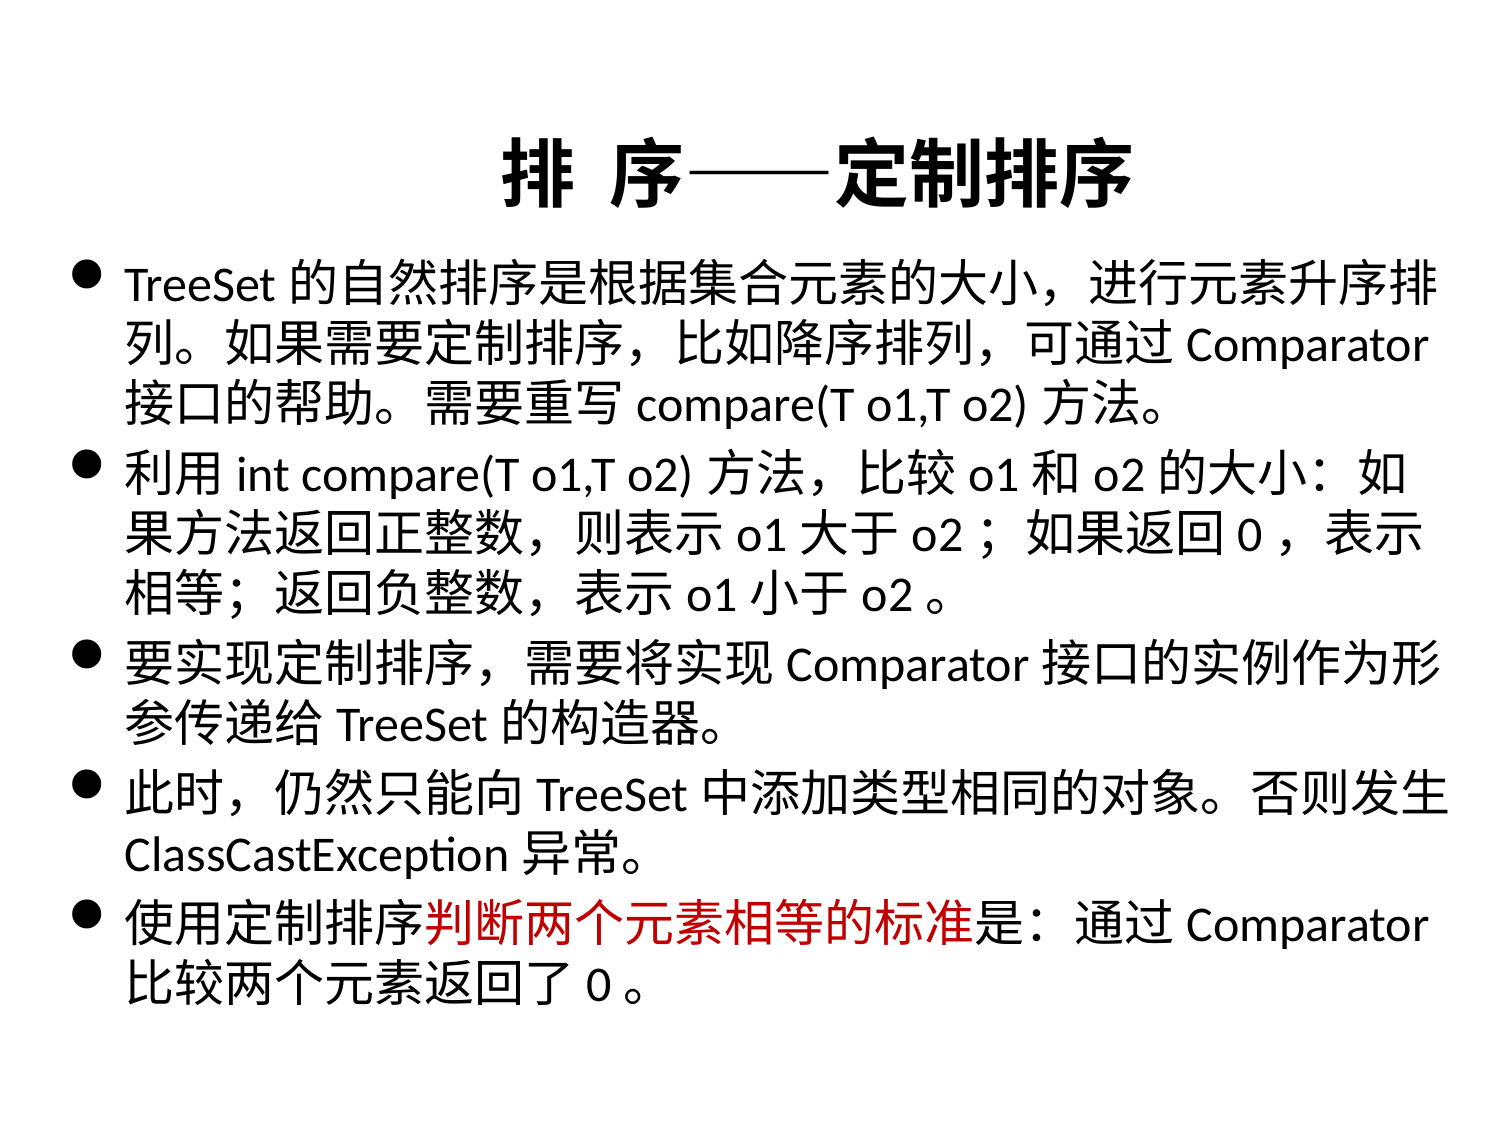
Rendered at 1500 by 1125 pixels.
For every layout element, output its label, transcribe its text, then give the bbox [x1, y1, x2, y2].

list TreeSet的自然排序是根据集合元素的大小，进行元素升序排列。如果需要定制排序，比如降序排列，可通过Comparator接口的帮助。需要重写compare(T o1,T o2)方法。 利用int compare(T o1,T o2)方法，比较o1和o2的大小：如果方法返回正整数，则表示o1大于o2；如果返回0，表示相等；返回负整数，表示o1小于o2。 要实现定制排序，需要将实现Comparator接口的实例作为形参传递给TreeSet的构造器。 此时，仍然只能向TreeSet中添加类型相同的对象。否则发生ClassCastException异常。 使用定制排序判断两个元素相等的标准是：通过Comparator比较两个元素返回了0。 [53, 243, 1471, 1053]
title 排 序——定制排序 [395, 101, 1239, 242]
